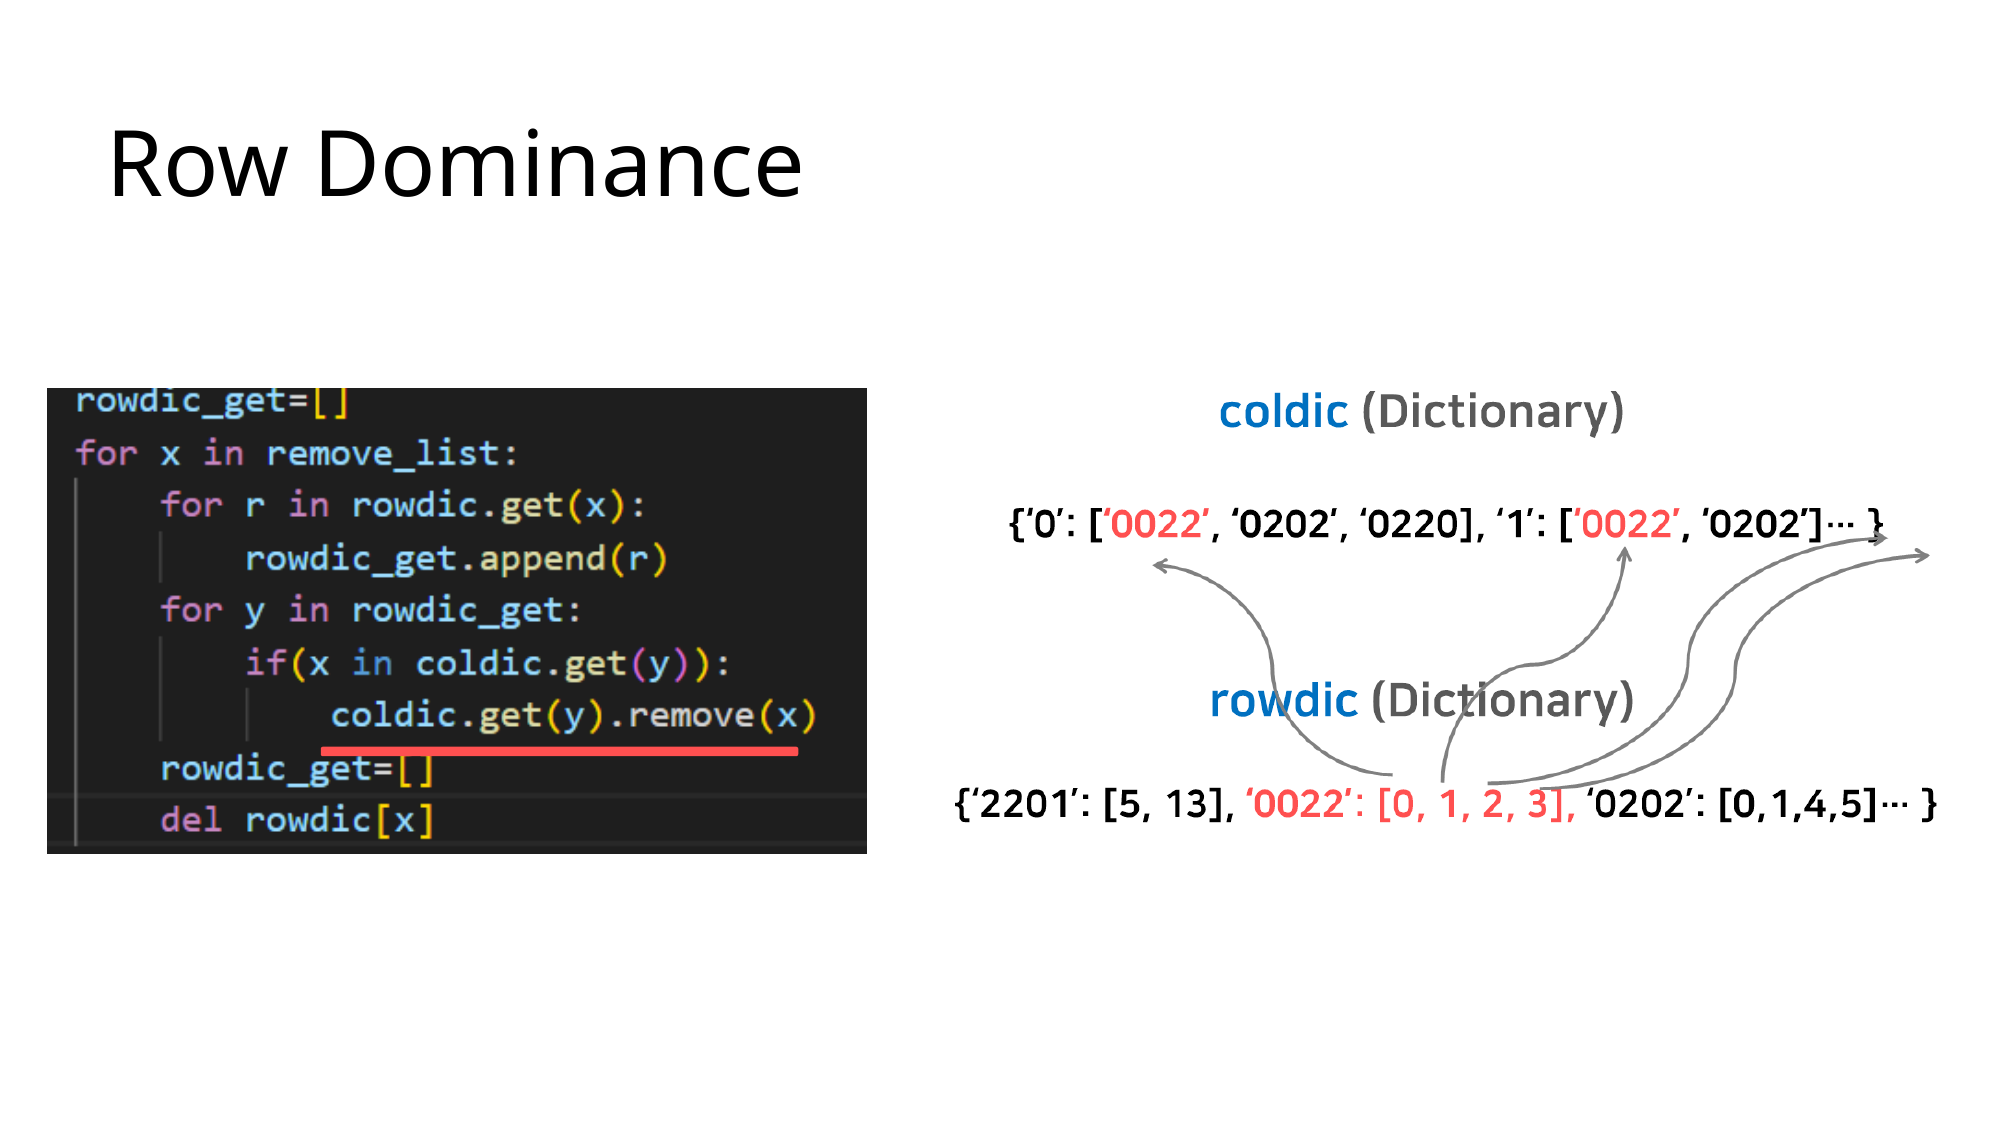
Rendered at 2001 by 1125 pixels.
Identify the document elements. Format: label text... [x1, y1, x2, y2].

title Row Dominance [91, 58, 1817, 276]
picture [47, 388, 867, 854]
picture [934, 376, 1949, 884]
